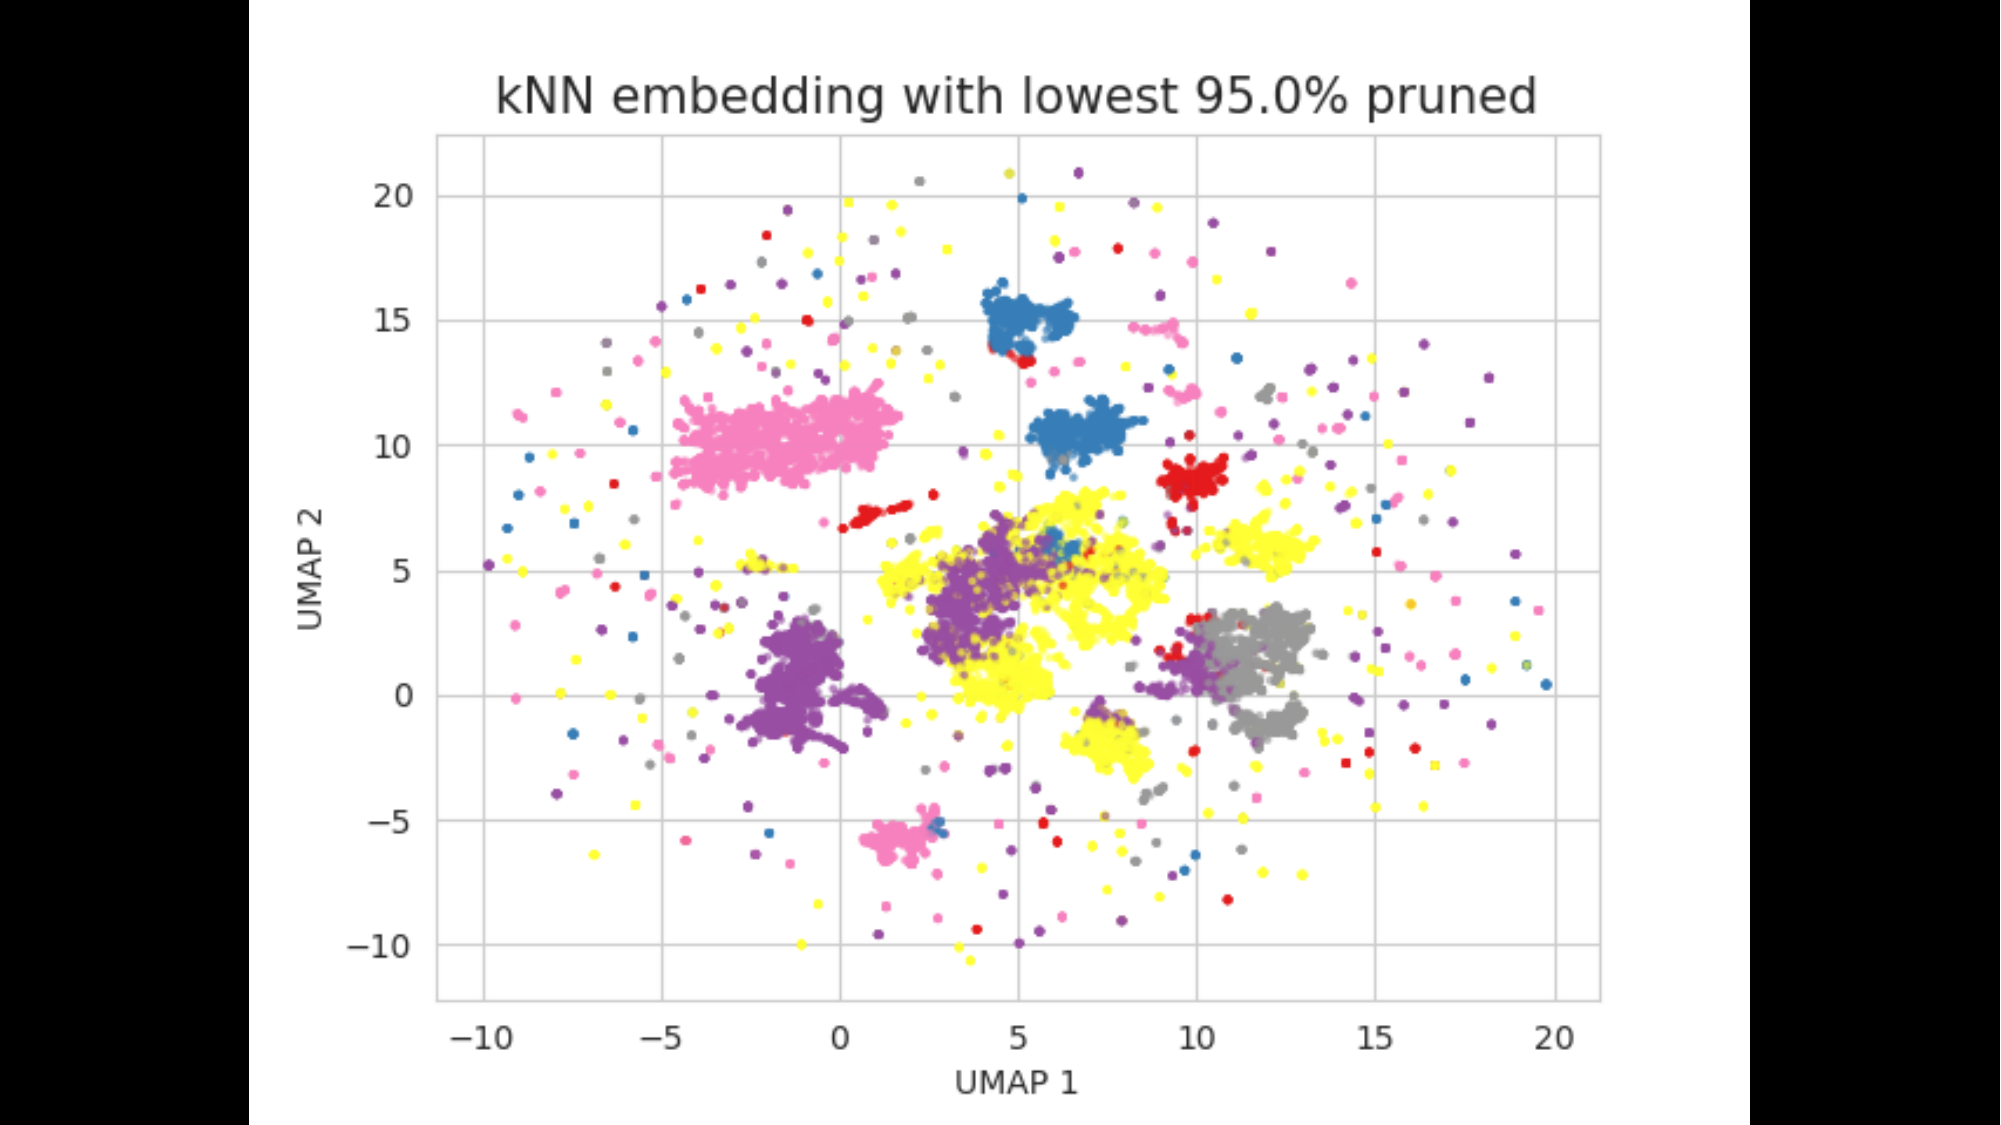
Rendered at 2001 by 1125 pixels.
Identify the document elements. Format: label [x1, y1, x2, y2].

picture [249, 0, 1750, 1125]
